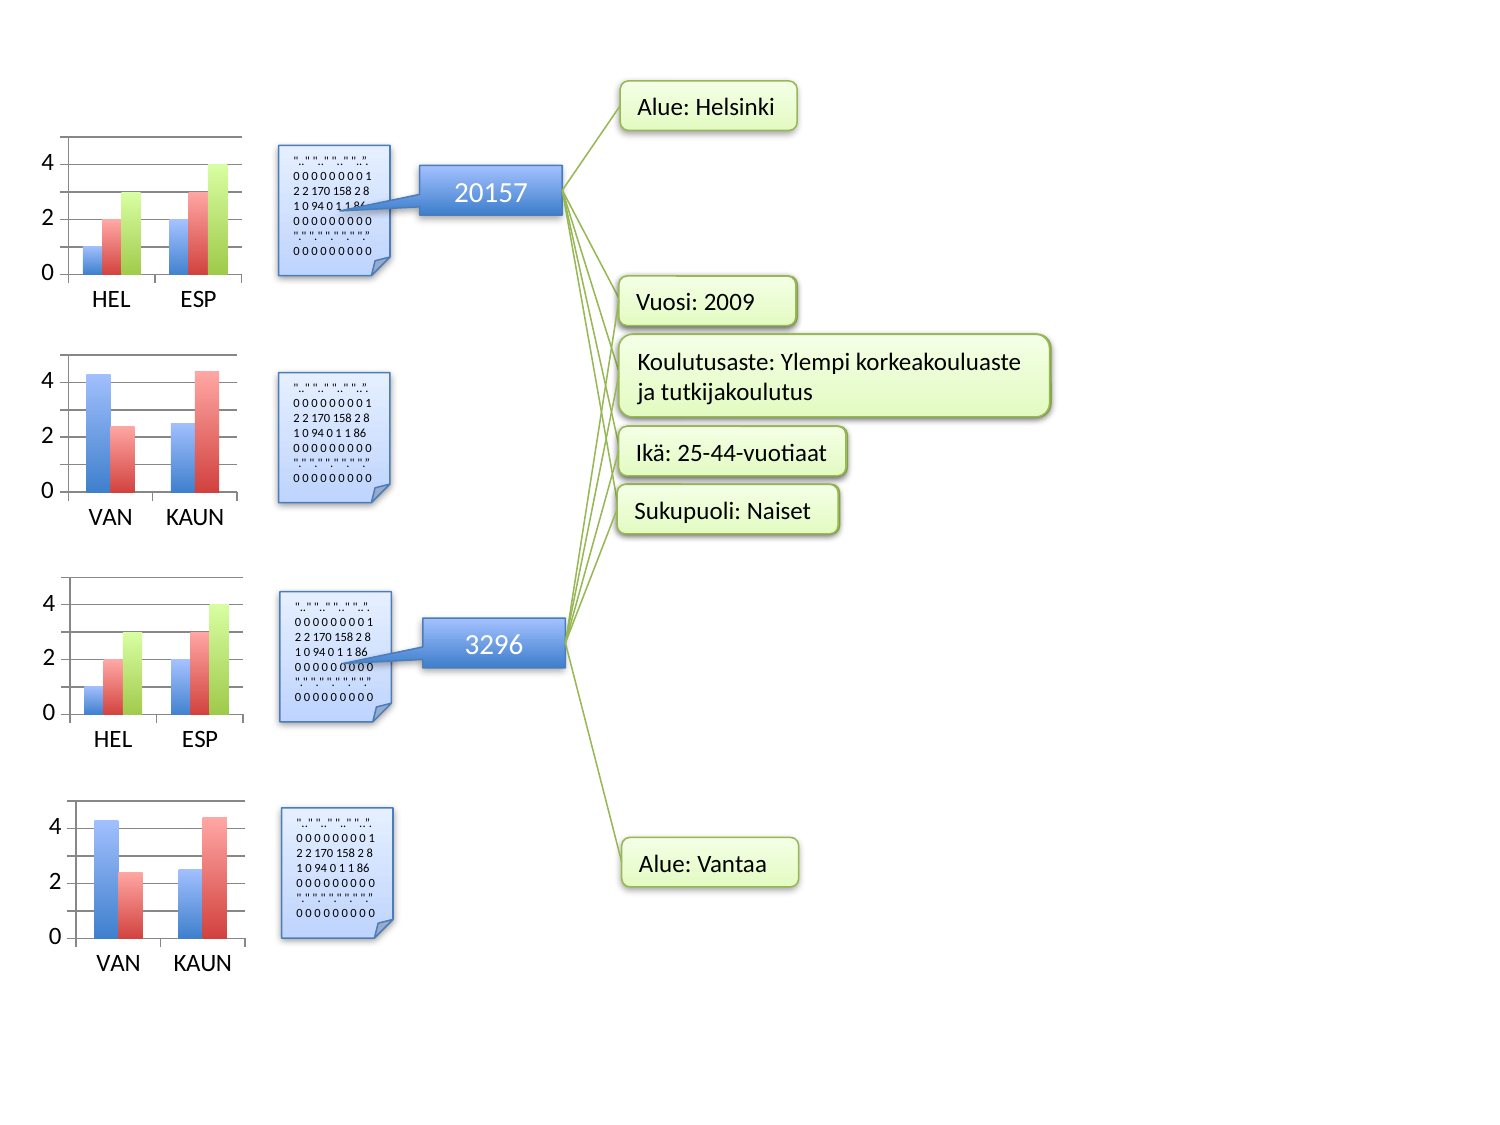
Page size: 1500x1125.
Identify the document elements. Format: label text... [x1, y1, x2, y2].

text_box ".." ".." ".." "..”. 0 0 0 0 0 0 0 0 1 2 2 170 158 2 8 1 0 94 0 1 1 86 0 0 0 0 0 0 0 0 0 "." "." "." "." ".” 0 0 0 0 0 0 0 0 0 [280, 807, 394, 939]
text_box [565, 508, 618, 644]
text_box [565, 375, 619, 450]
chart [44, 797, 250, 983]
chart [38, 573, 248, 759]
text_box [561, 105, 621, 187]
text_box ".." ".." ".." "..”. 0 0 0 0 0 0 0 0 1 2 2 170 158 2 8 1 0 94 0 1 1 86 0 0 0 0 0 0 0 0 0 "." "." "." "." ".” 0 0 0 0 0 0 0 0 0 [279, 590, 393, 723]
text_box Alue: Vantaa [620, 836, 800, 888]
text_box ".." ".." ".." "..”. 0 0 0 0 0 0 0 0 1 2 2 170 158 2 8 1 0 94 0 1 1 86 0 0 0 0 0 0 0 0 0 "." "." "." "." ".” 0 0 0 0 0 0 0 0 0 [277, 371, 391, 504]
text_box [561, 190, 619, 303]
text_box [419, 164, 560, 669]
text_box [565, 649, 622, 863]
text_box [624, 275, 1052, 535]
chart [36, 133, 247, 319]
text_box Alue: Helsinki [619, 80, 798, 132]
text_box ".." ".." ".." "..”. 0 0 0 0 0 0 0 0 1 2 2 170 158 2 8 1 0 94 0 1 1 86 0 0 0 0 0 0 0 0 0 "." "." "." "." ".” 0 0 0 0 0 0 0 0 0 [277, 144, 391, 277]
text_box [565, 450, 619, 510]
chart [36, 351, 242, 536]
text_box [565, 300, 620, 376]
